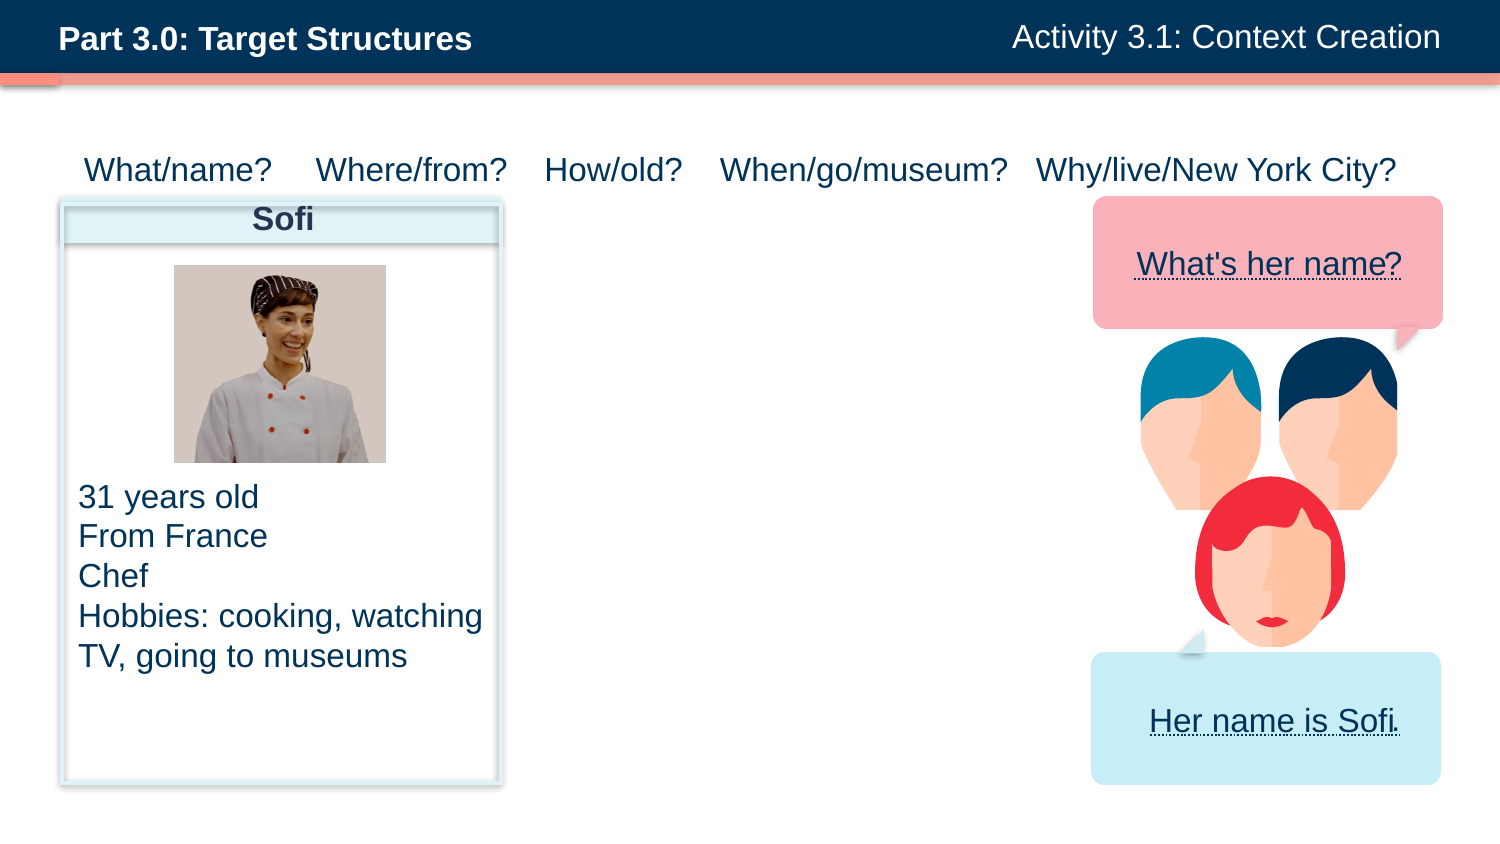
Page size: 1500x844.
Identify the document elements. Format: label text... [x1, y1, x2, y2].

text_box What/name? [69, 141, 297, 188]
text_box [0, 72, 1500, 86]
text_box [1106, 209, 1431, 351]
text_box Part 3.0: Target Structures [58, 17, 907, 58]
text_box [1104, 629, 1429, 772]
picture [1139, 351, 1398, 629]
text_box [51, 189, 503, 783]
text_box Where/from? How/old? When/go/museum? Why/live/New York City? [300, 141, 1433, 196]
text_box Activity 3.1: Context Creation [912, 14, 1442, 55]
text_box [0, 0, 1500, 72]
